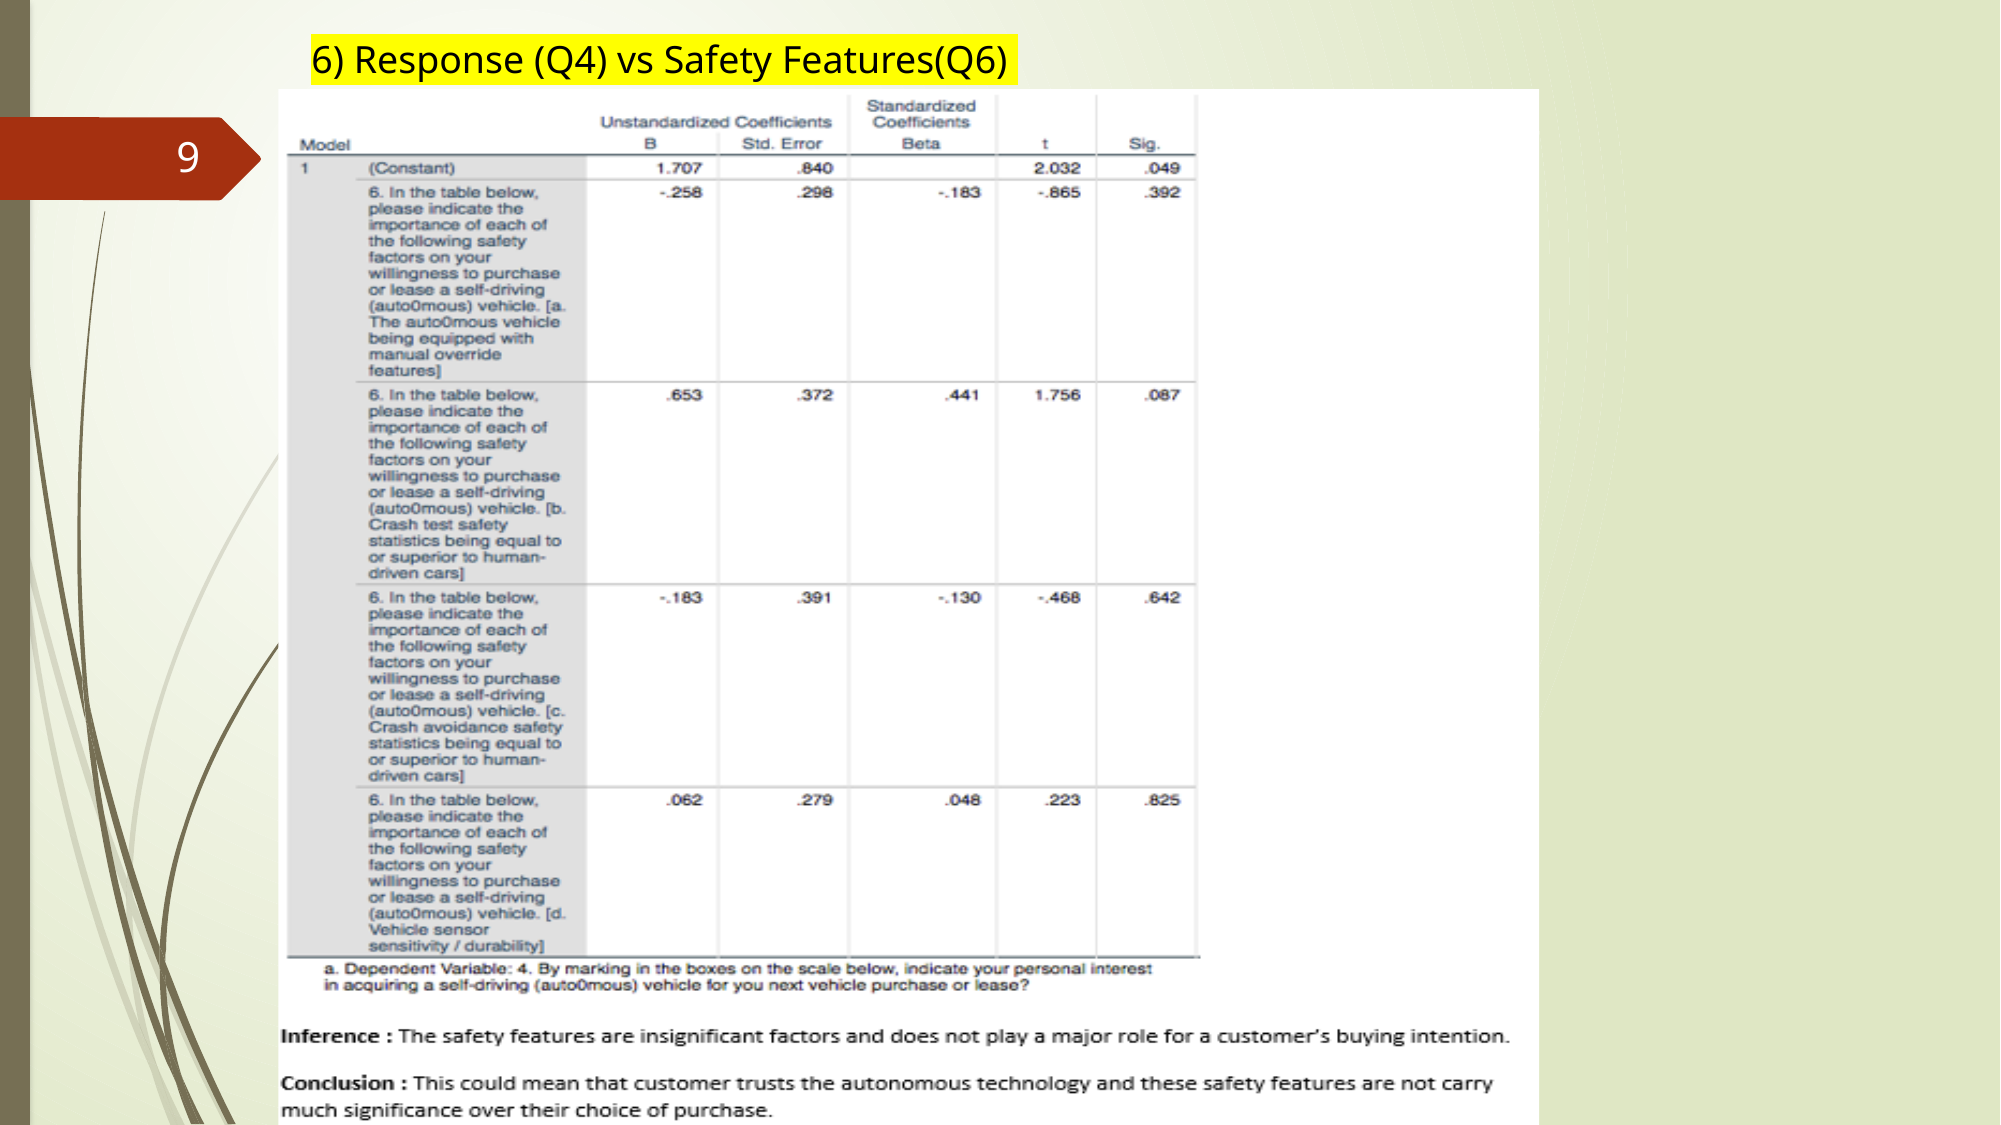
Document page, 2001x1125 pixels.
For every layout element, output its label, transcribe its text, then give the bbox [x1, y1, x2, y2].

picture [278, 89, 1540, 1125]
slide_number 9 [87, 129, 216, 190]
text_box 6) Response (Q4) vs Safety Features(Q6) [296, 28, 1033, 89]
